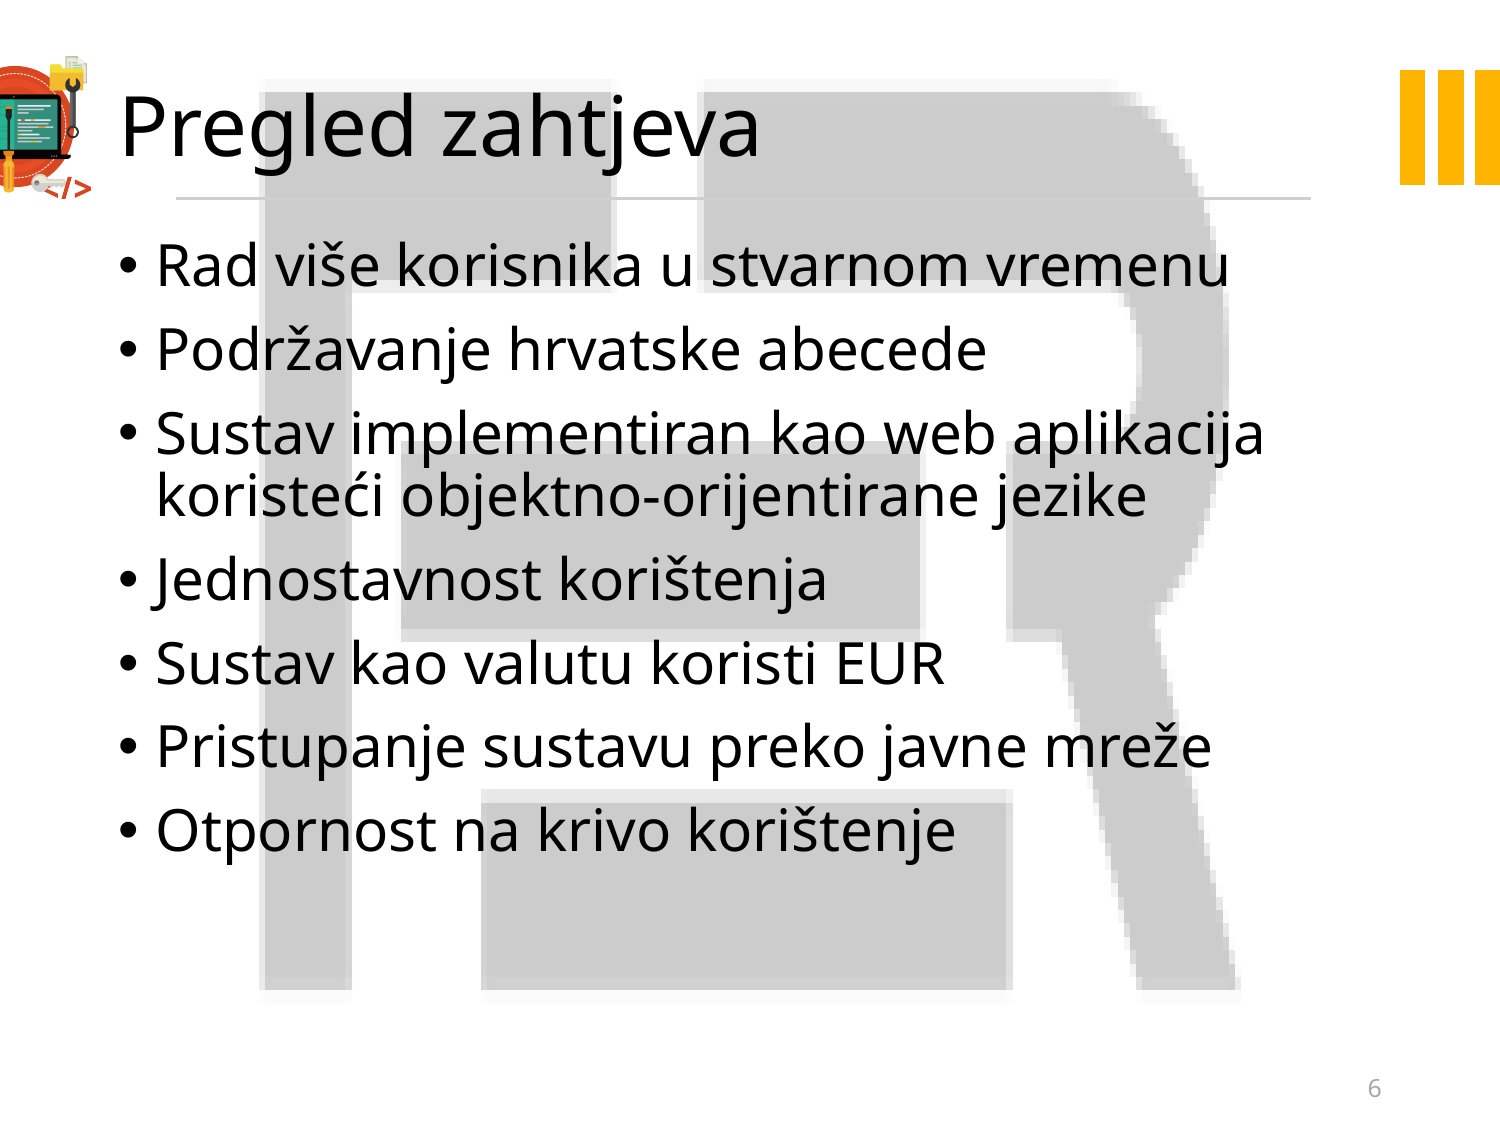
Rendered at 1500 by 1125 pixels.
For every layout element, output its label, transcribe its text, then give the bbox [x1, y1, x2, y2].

list Rad više korisnika u stvarnom vremenu Podržavanje hrvatske abecede Sustav implementiran kao web aplikacija koristeći objektno-orijentirane jezike Jednostavnost korištenja Sustav kao valutu koristi EUR Pristupanje sustavu preko javne mreže Otpornost na krivo korištenje [103, 228, 1397, 1038]
slide_number 6 [1310, 1065, 1397, 1125]
picture [0, 56, 91, 199]
title Pregled zahtjeva [103, 59, 1397, 199]
